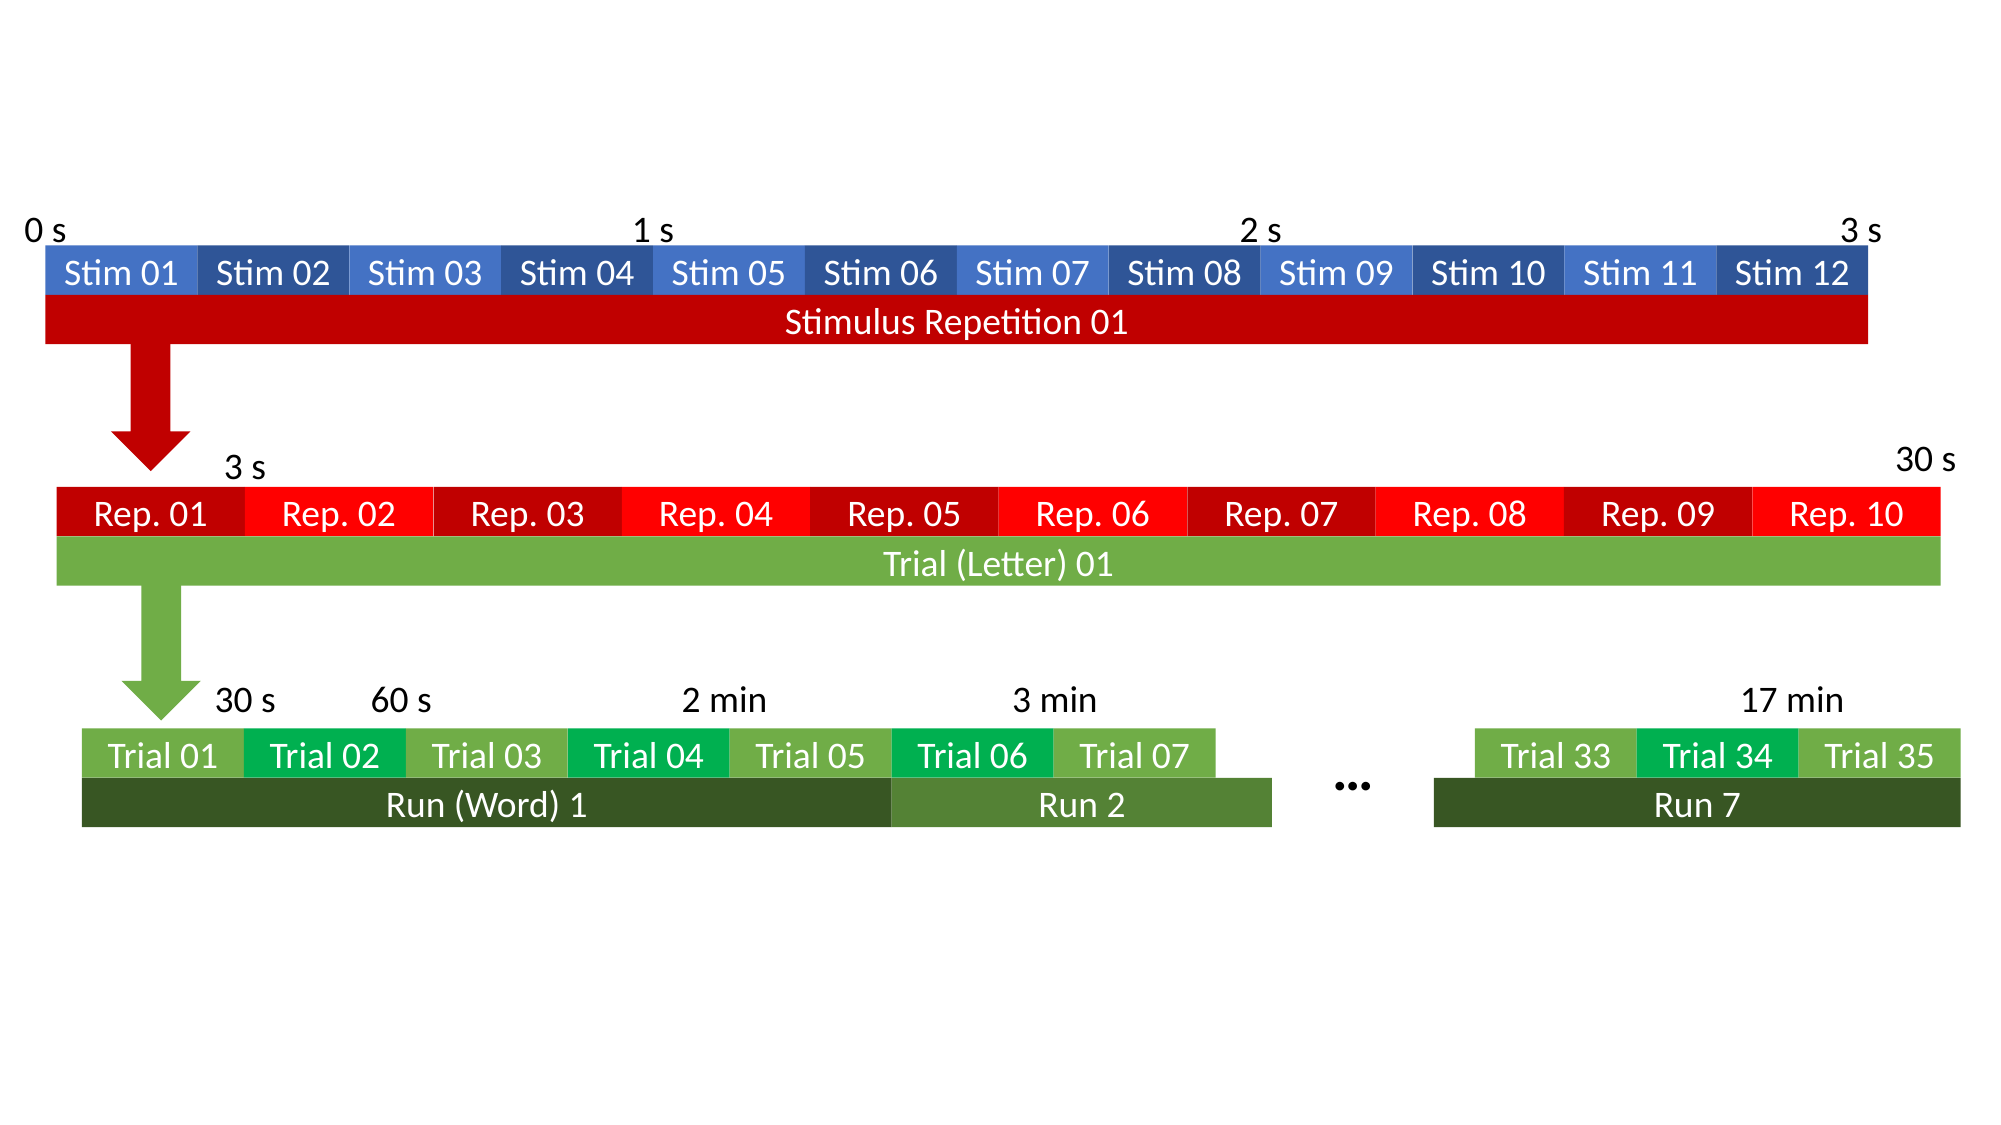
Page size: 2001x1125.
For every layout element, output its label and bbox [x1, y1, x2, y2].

text_box [9, 198, 1972, 828]
